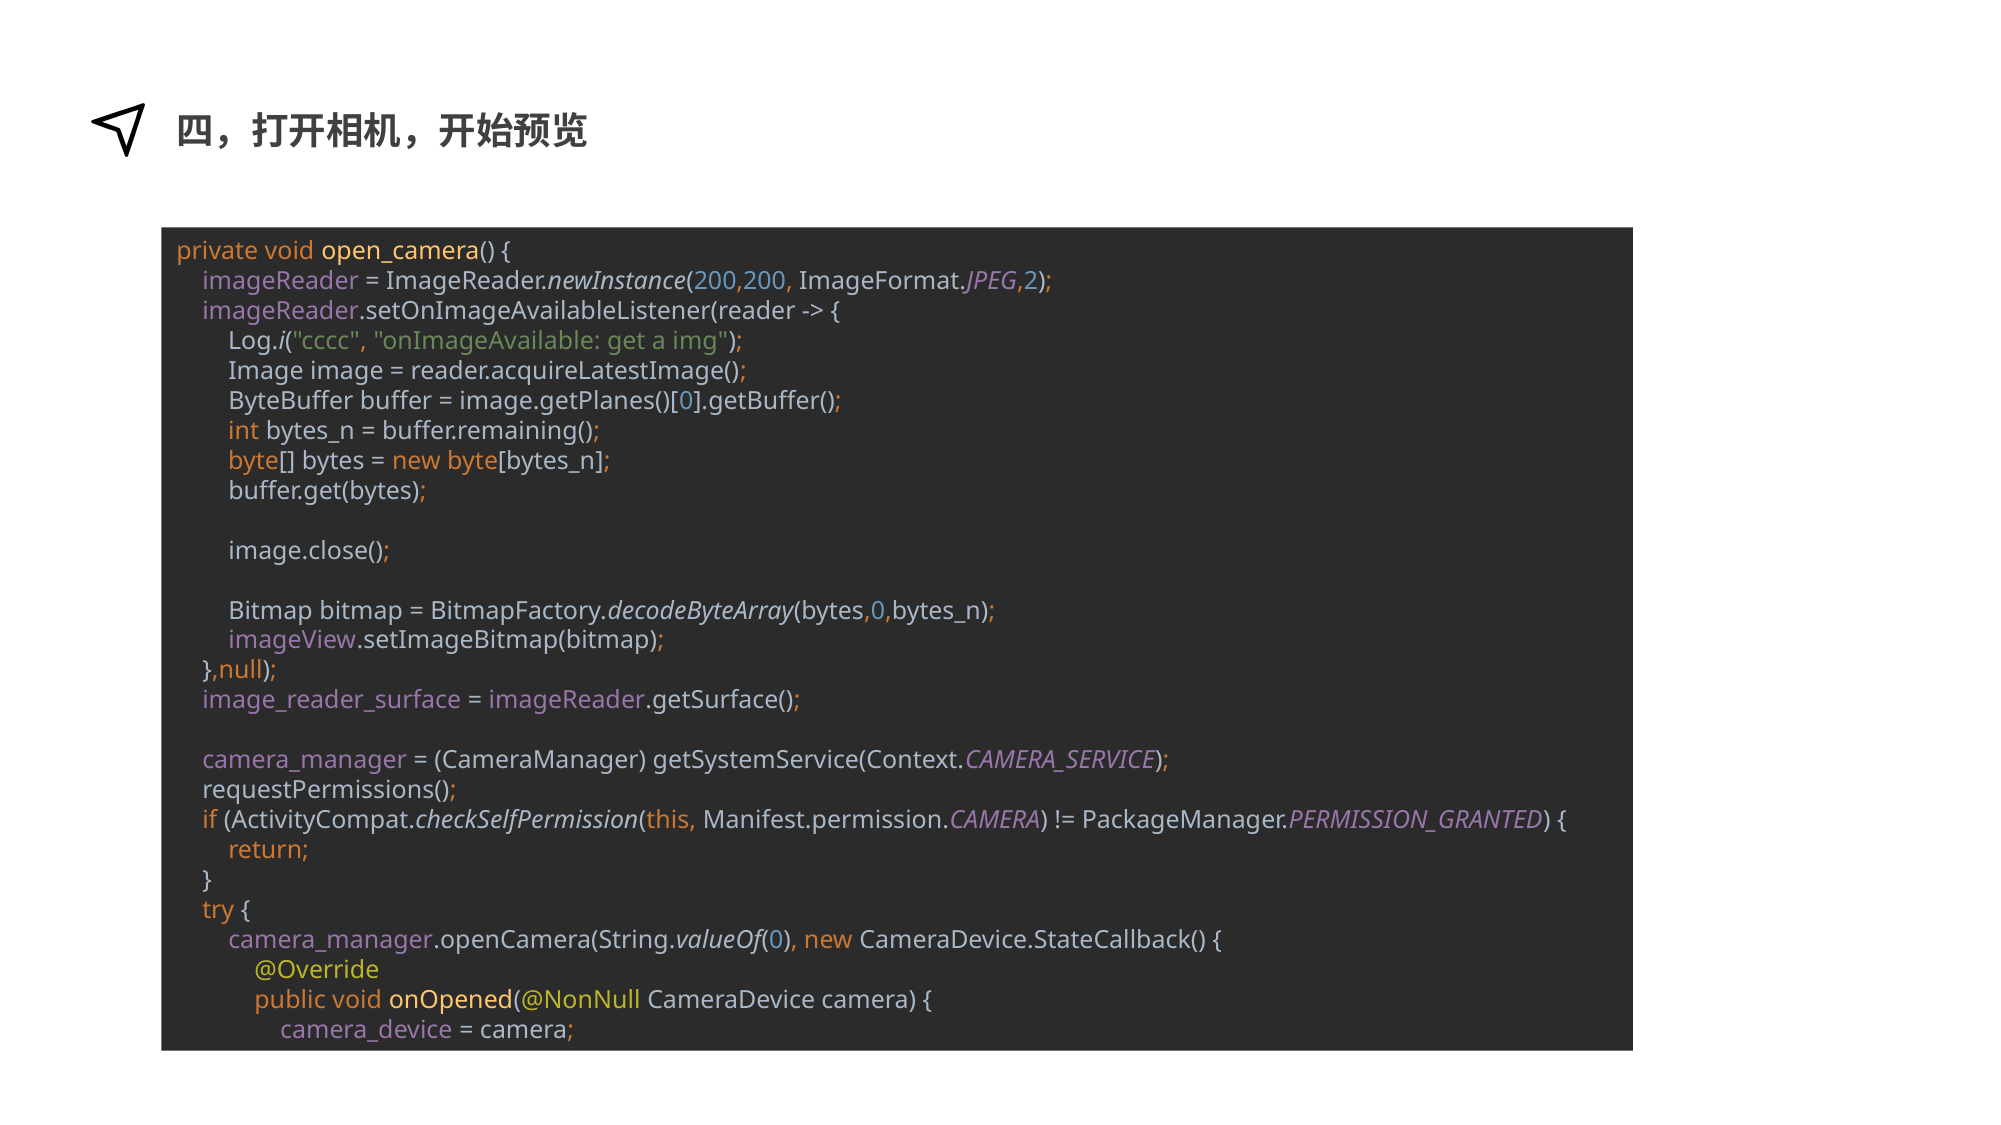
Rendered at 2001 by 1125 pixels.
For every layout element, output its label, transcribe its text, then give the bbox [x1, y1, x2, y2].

text_box 四，打开相机，开始预览 [161, 100, 1118, 160]
picture [80, 92, 156, 168]
text_box private void open_camera() { imageReader = ImageReader.newInstance(200,200, ImageFormat.JPEG,2); imageReader.setOnImageAvailableListener(reader -> { Log.i("cccc", "onImageAvailable: get a img"); Image image = reader.acquireLatestImage(); ByteBuffer buffer = image.getPlanes()[0].getBuffer(); int bytes_n = buffer.remaining(); byte[] bytes = new byte[bytes_n]; buffer.get(bytes); image.close(); Bitmap bitmap = BitmapFactory.decodeByteArray(bytes,0,bytes_n); imageView.setImageBitmap(bitmap); },null); image_reader_surface = imageReader.getSurface(); camera_manager = (CameraManager) getSystemService(Context.CAMERA_SERVICE); requestPermissions(); if (ActivityCompat.checkSelfPermission(this, Manifest.permission.CAMERA) != PackageManager.PERMISSION_GRANTED) { return; } try { camera_manager.openCamera(String.valueOf(0), new CameraDevice.StateCallback() { @Override public void onOpened(@NonNull CameraDevice camera) { camera_device = camera; [161, 227, 1633, 1051]
